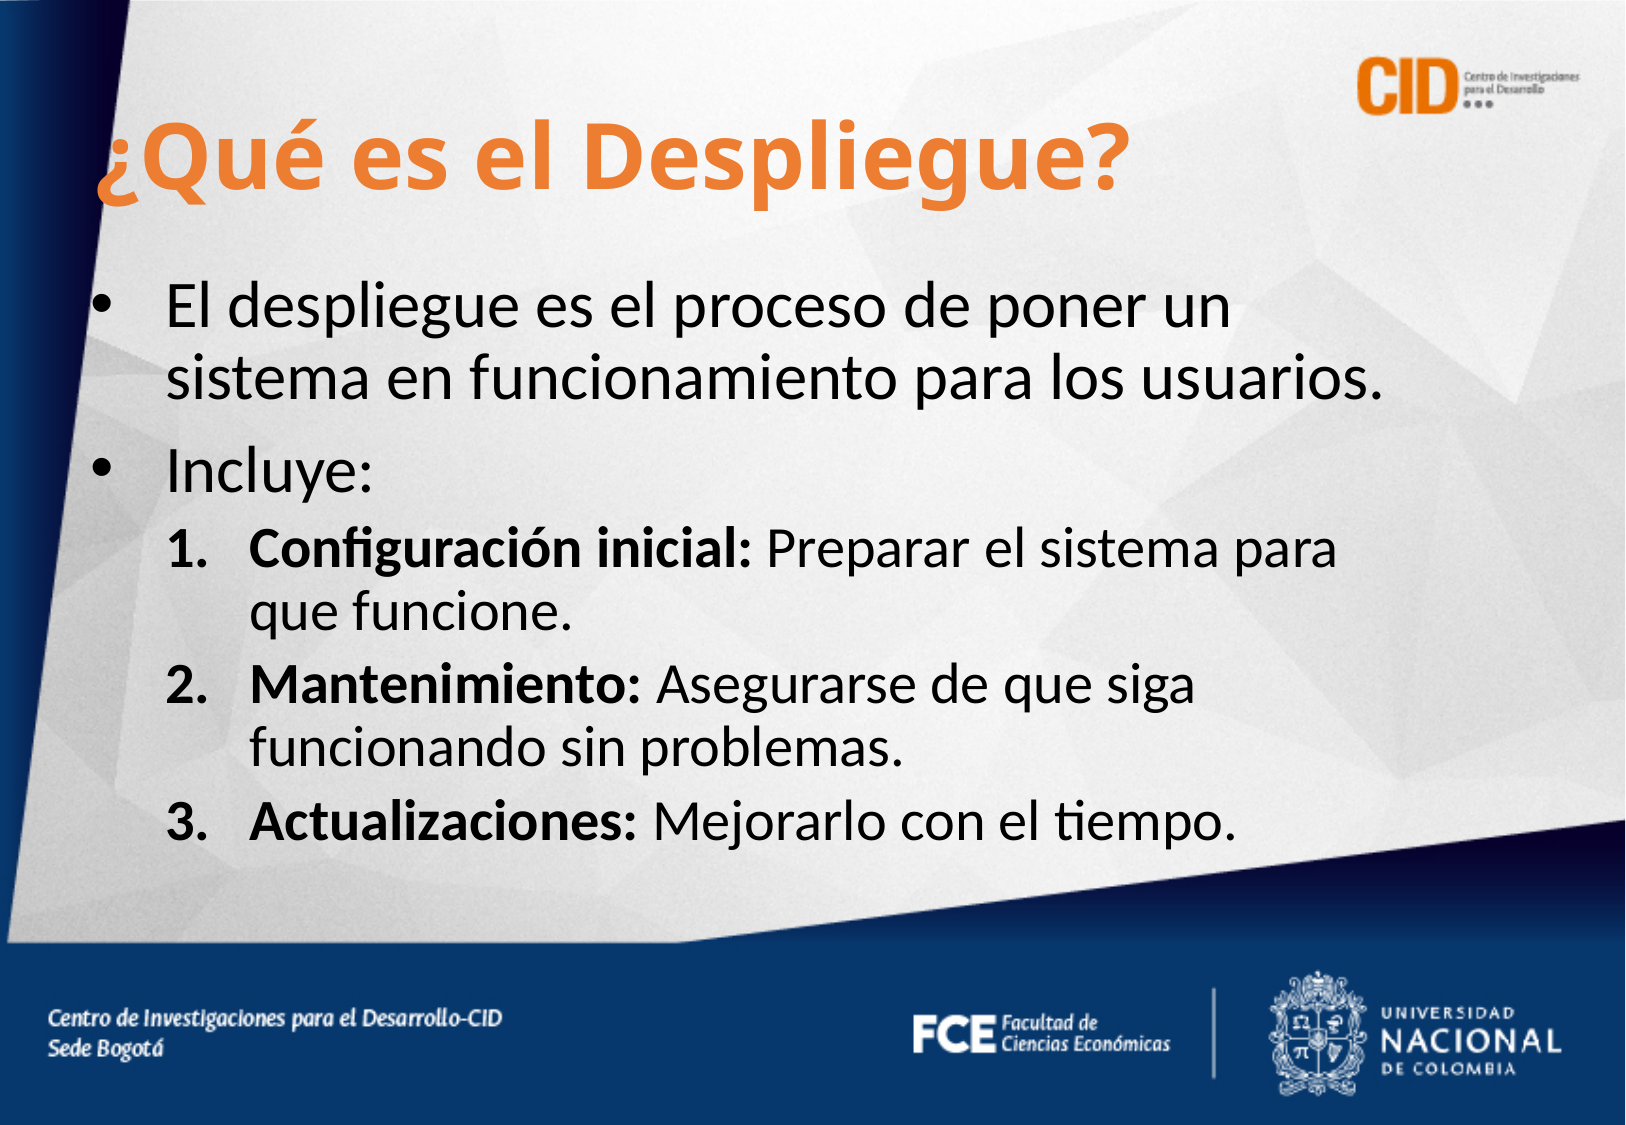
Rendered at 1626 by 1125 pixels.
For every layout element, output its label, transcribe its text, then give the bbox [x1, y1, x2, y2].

picture [0, 0, 1626, 1125]
text_box ¿Qué es el Despliegue? [80, 39, 1462, 218]
text_box El despliegue es el proceso de poner un sistema en funcionamiento para los usuarios. Incluye: Configuración inicial: Preparar el sistema para que funcione. Mantenimiento: Asegurarse de que siga funcionando sin problemas. Actualizaciones: Mejorarlo con el tiempo. [74, 262, 1425, 841]
